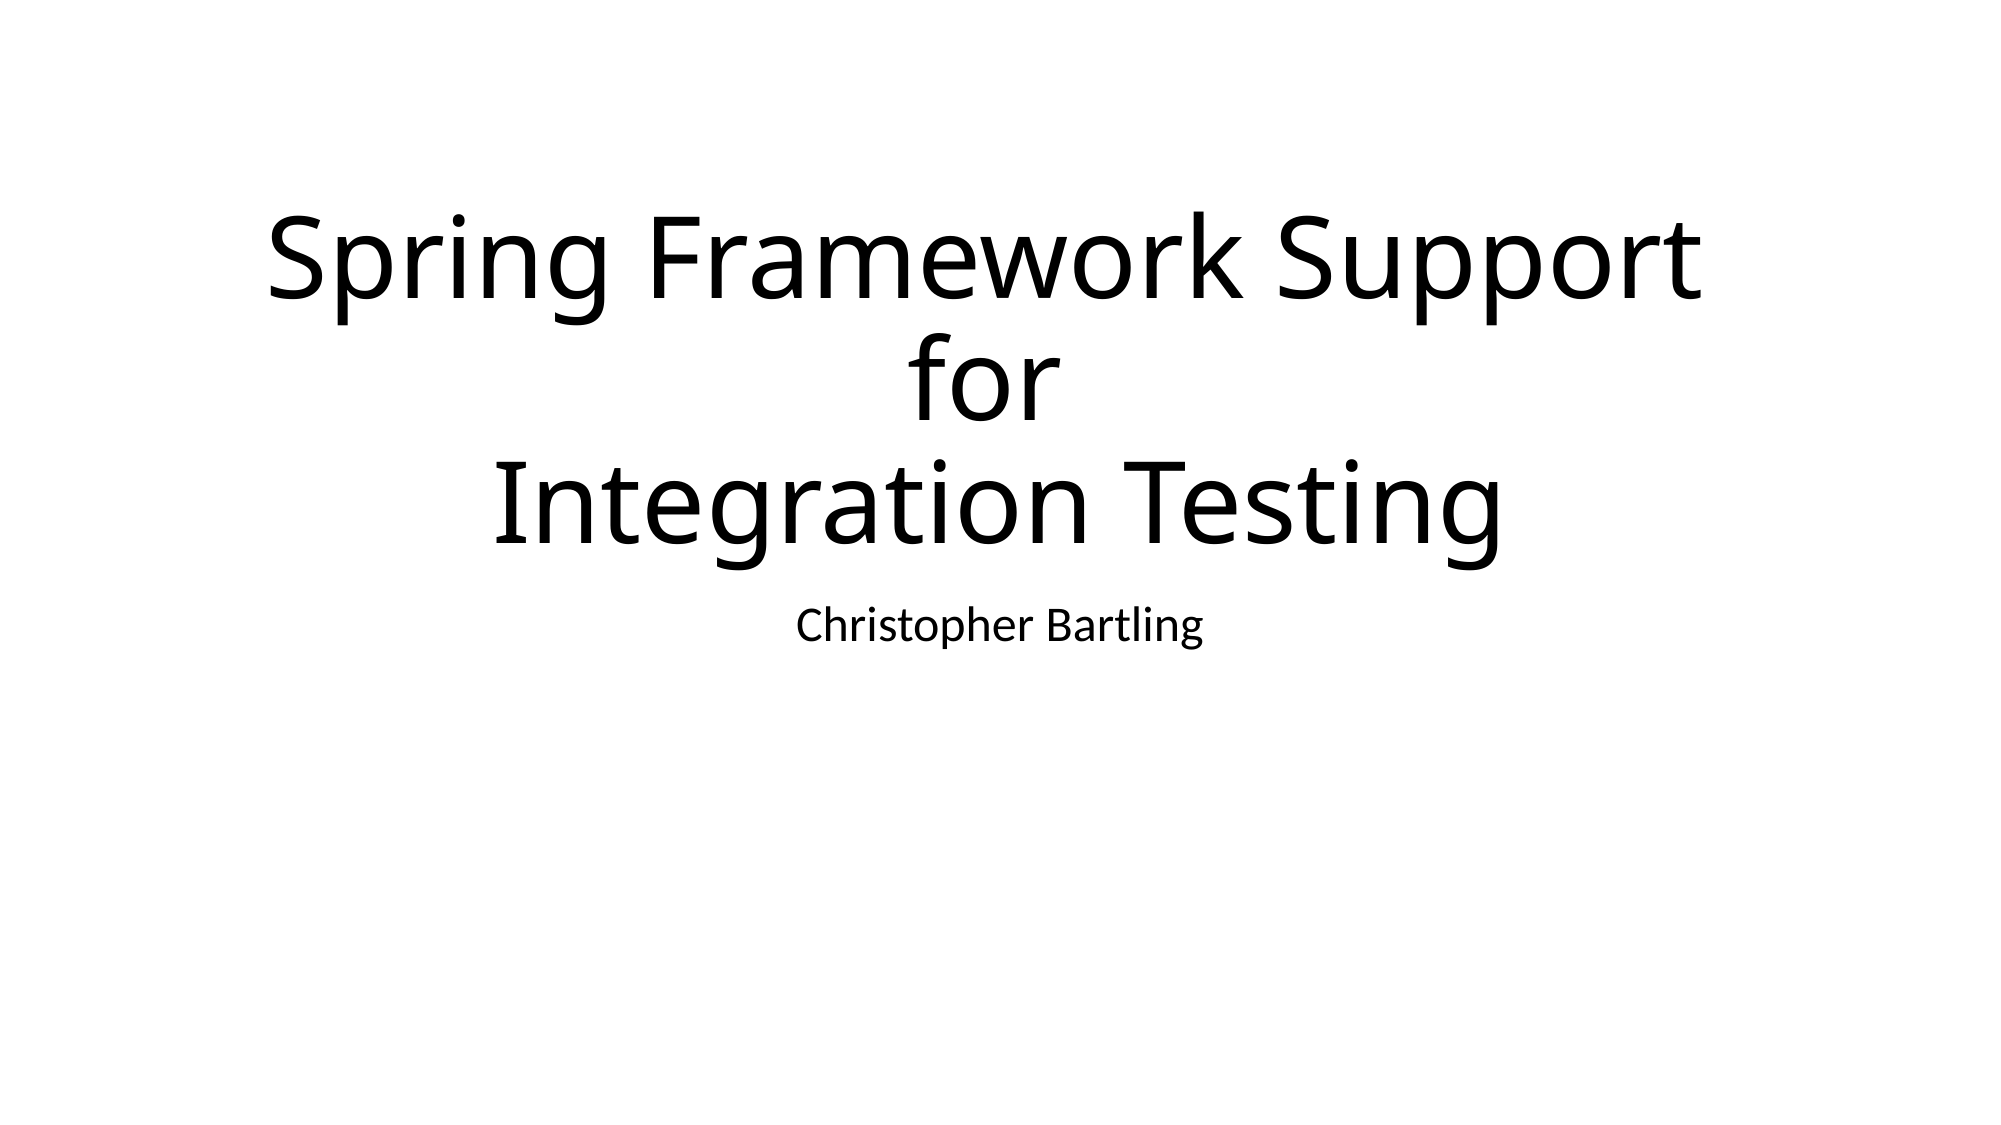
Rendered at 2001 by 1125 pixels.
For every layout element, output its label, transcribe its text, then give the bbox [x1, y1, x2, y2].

subtitle Christopher Bartling [249, 590, 1750, 863]
title Spring Framework Support for Integration Testing [249, 184, 1750, 576]
